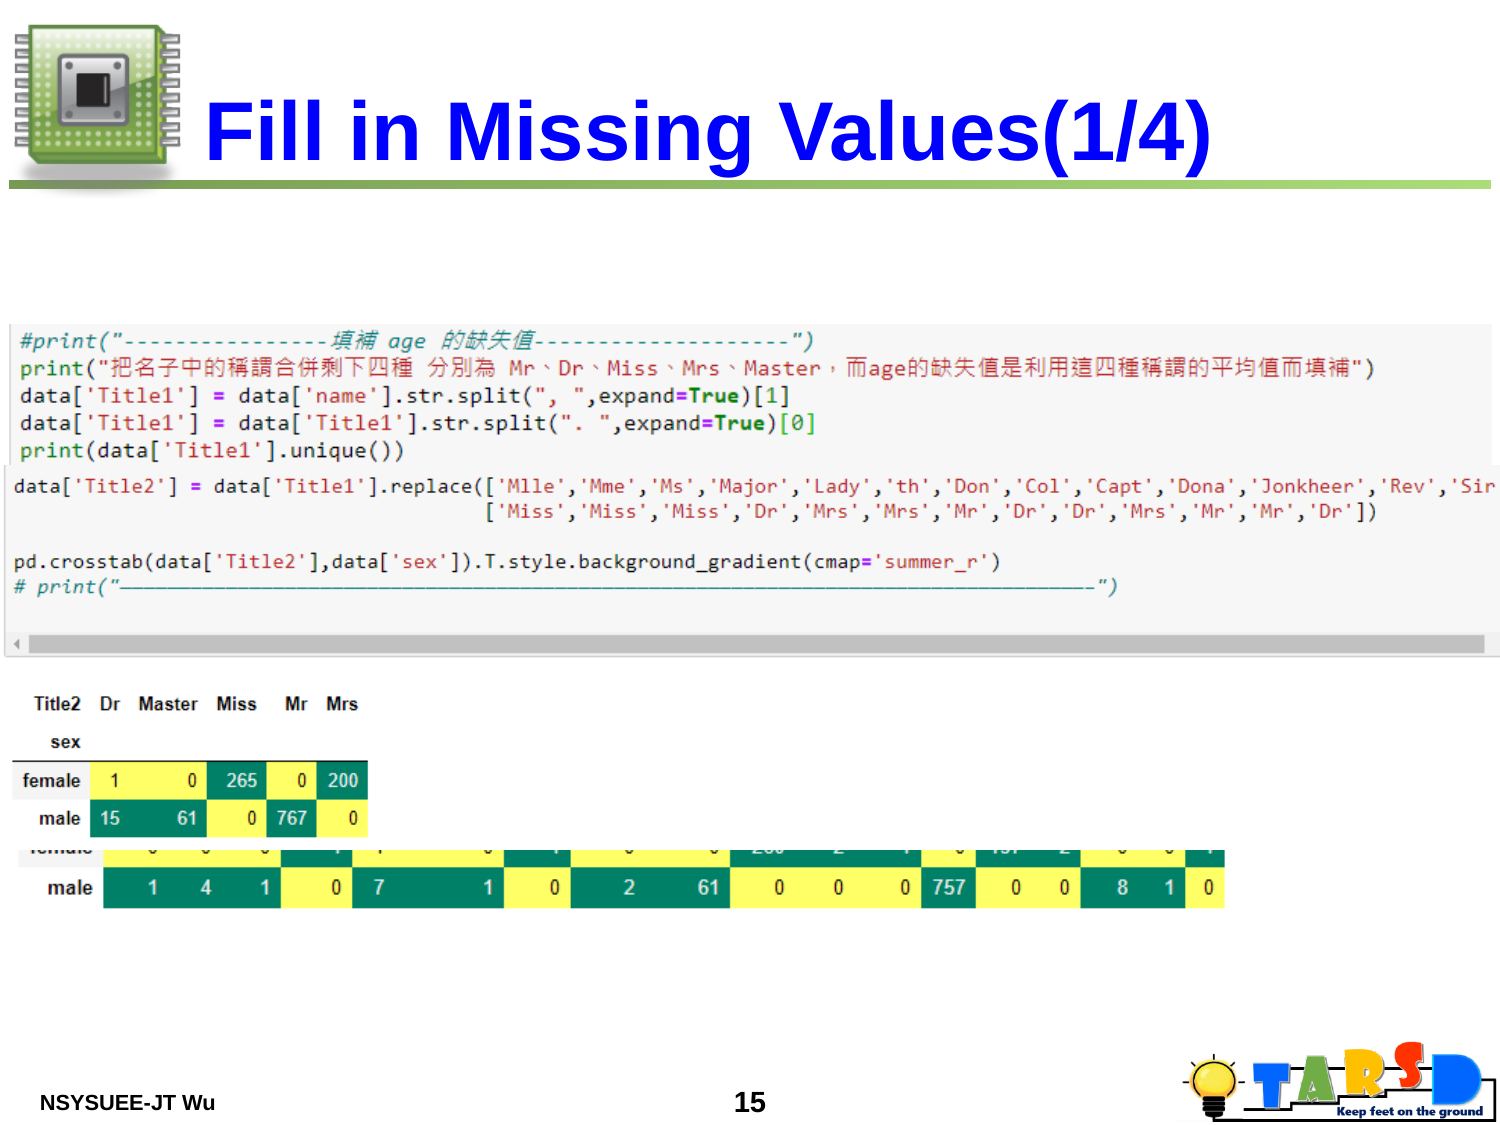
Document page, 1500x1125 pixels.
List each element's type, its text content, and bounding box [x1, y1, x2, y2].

slide_number 15 [696, 1079, 804, 1124]
picture [0, 324, 1500, 910]
title Fill in Missing Values(1/4) [190, 31, 1425, 185]
picture [0, 3, 194, 198]
footer NSYSUEE-JT Wu [0, 1079, 257, 1124]
picture [1176, 1038, 1497, 1125]
